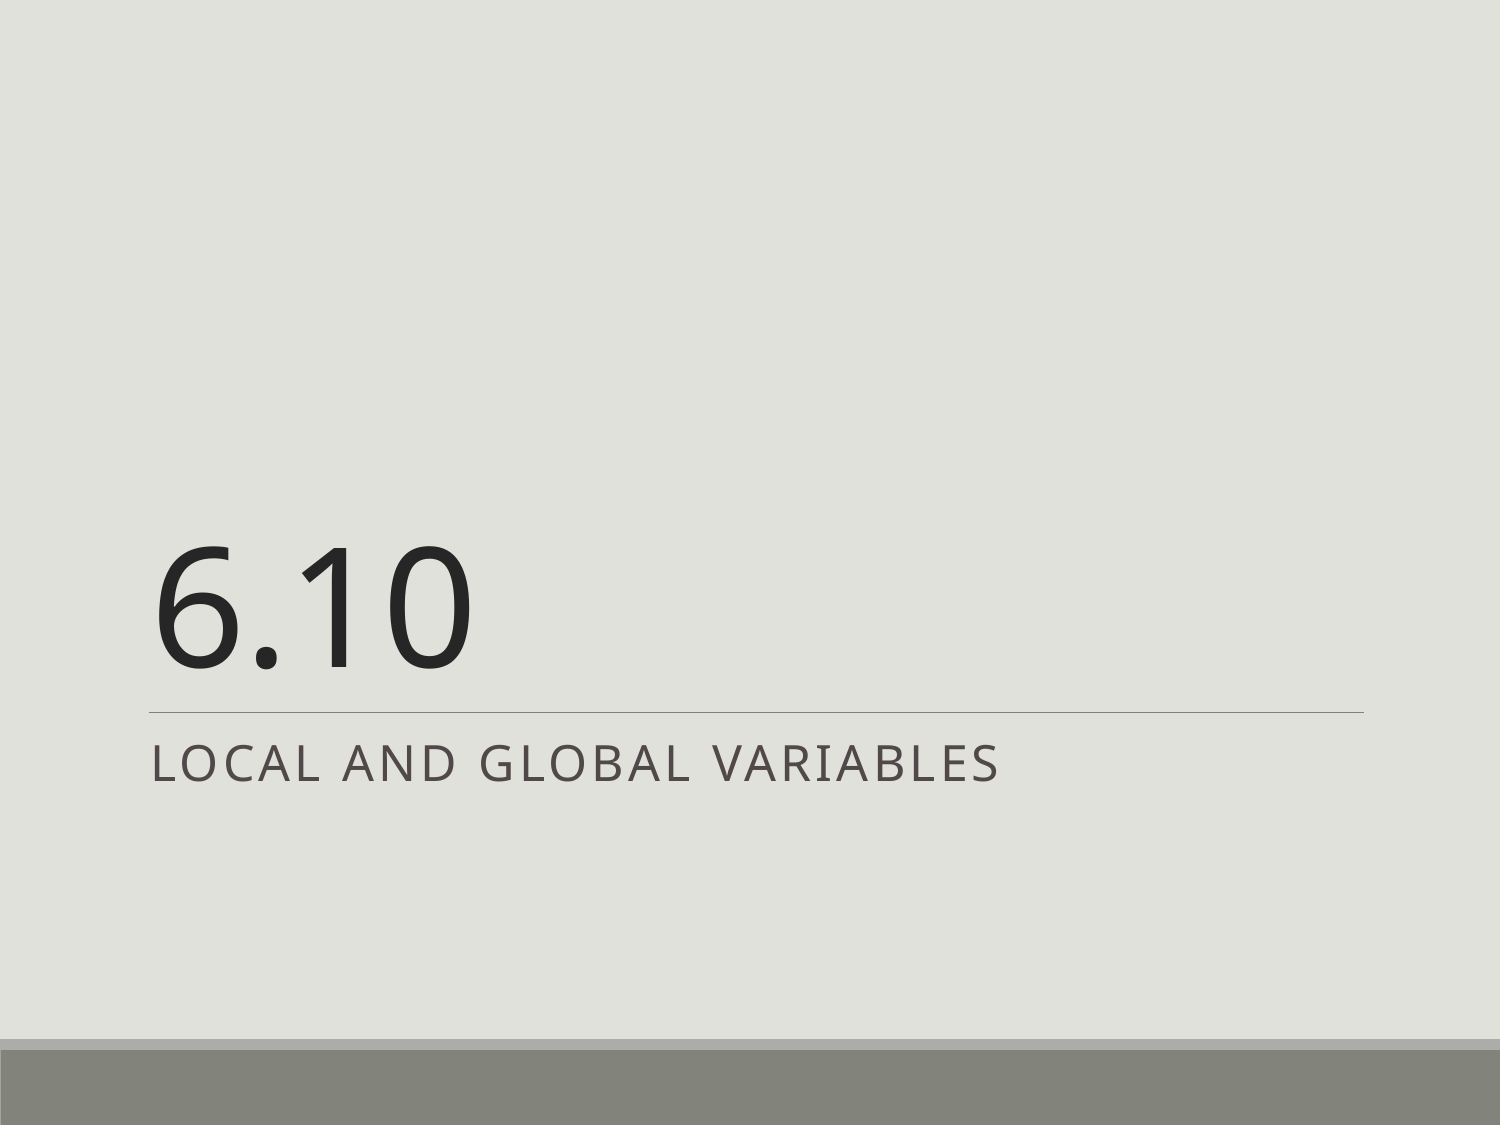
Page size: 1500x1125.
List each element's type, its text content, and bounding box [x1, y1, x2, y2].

title 6.10 [135, 124, 1373, 710]
subtitle Local and Global Variables [135, 730, 1373, 919]
